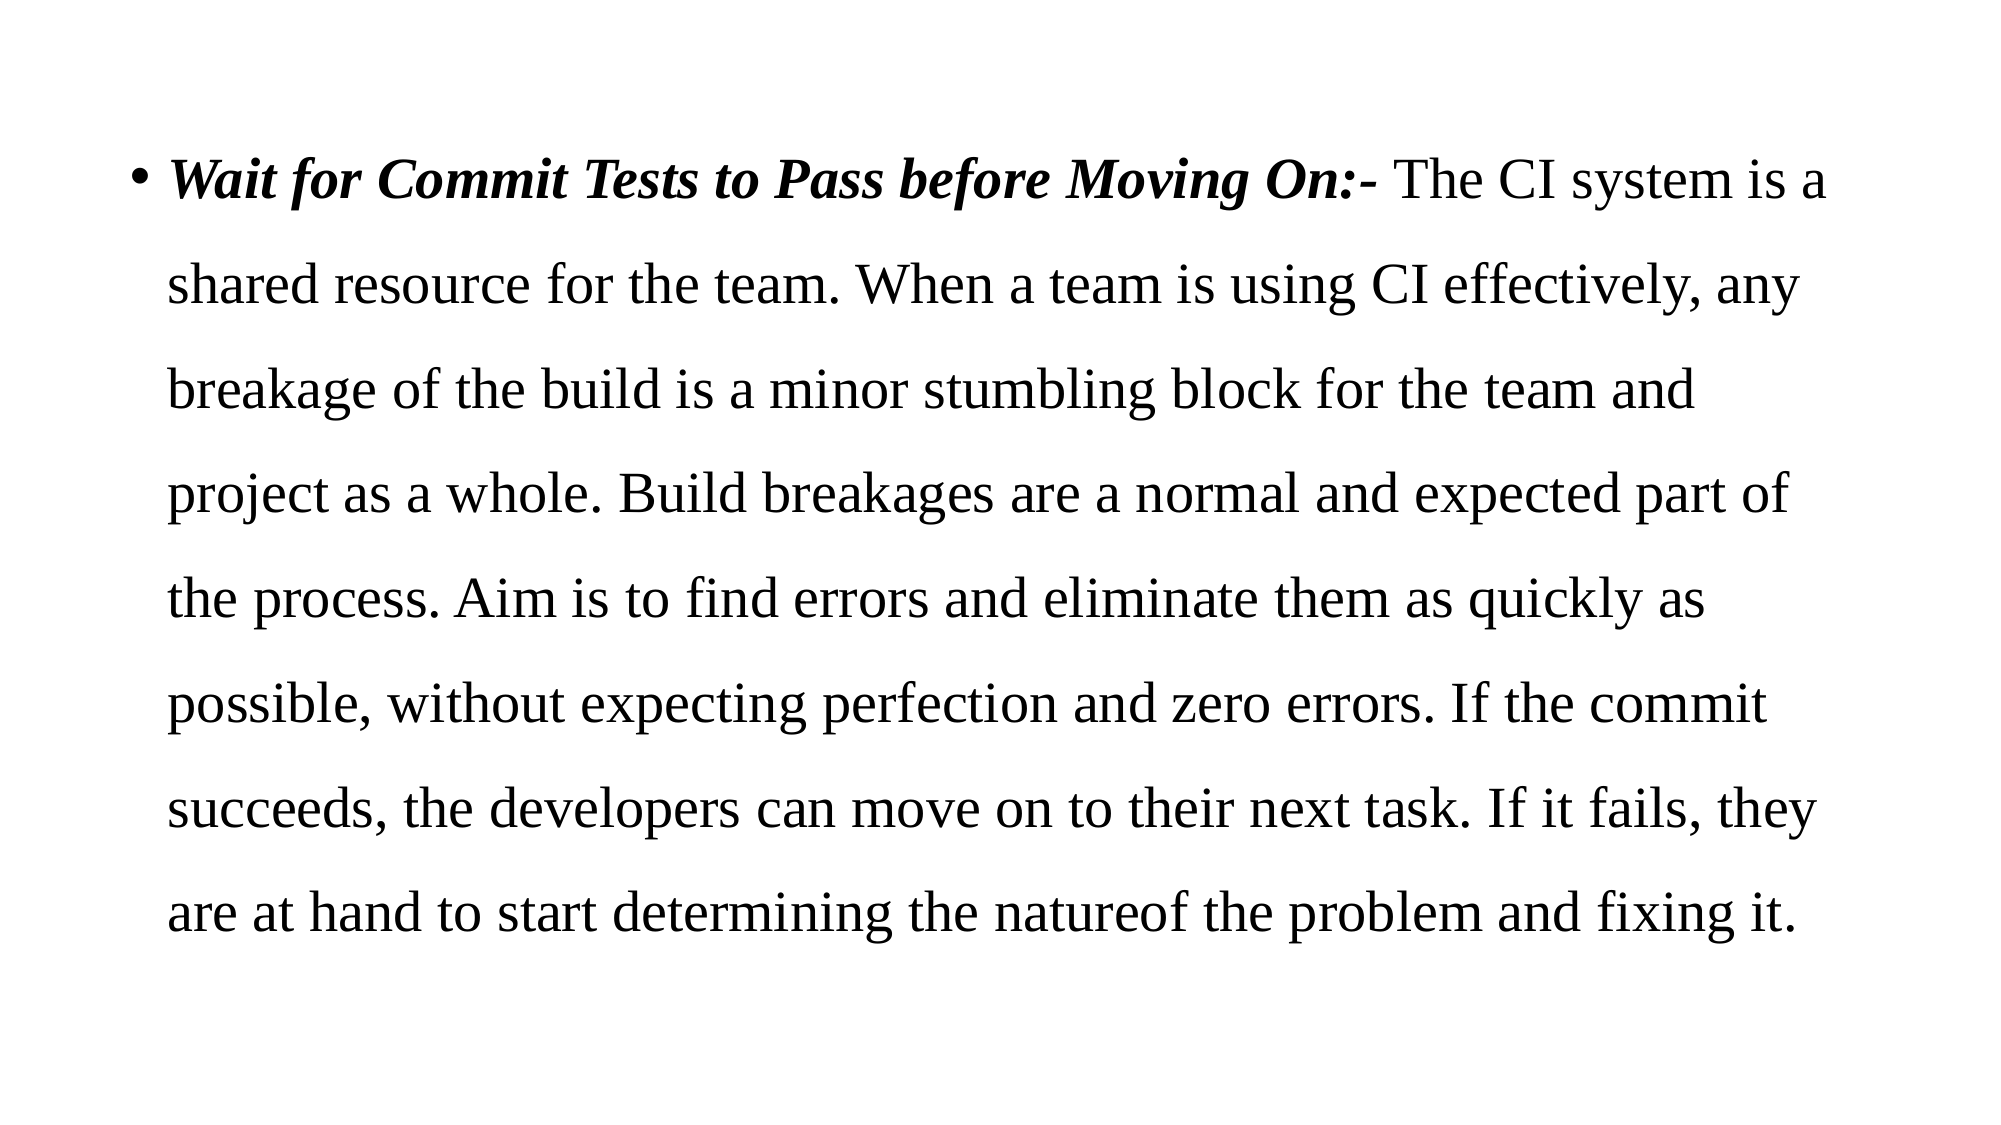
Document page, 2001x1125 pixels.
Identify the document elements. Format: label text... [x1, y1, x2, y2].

list Wait for Commit Tests to Pass before Moving On:- The CI system is a shared resource for the team. When a team is using CI effectively, any breakage of the build is a minor stumbling block for the team and project as a whole. Build breakages are a normal and expected part of the process. Aim is to find errors and eliminate them as quickly as possible, without expecting perfection and zero errors. If the commit succeeds, the developers can move on to their next task. If it fails, they are at hand to start determining the natureof the problem and fixing it. [115, 97, 1883, 1003]
